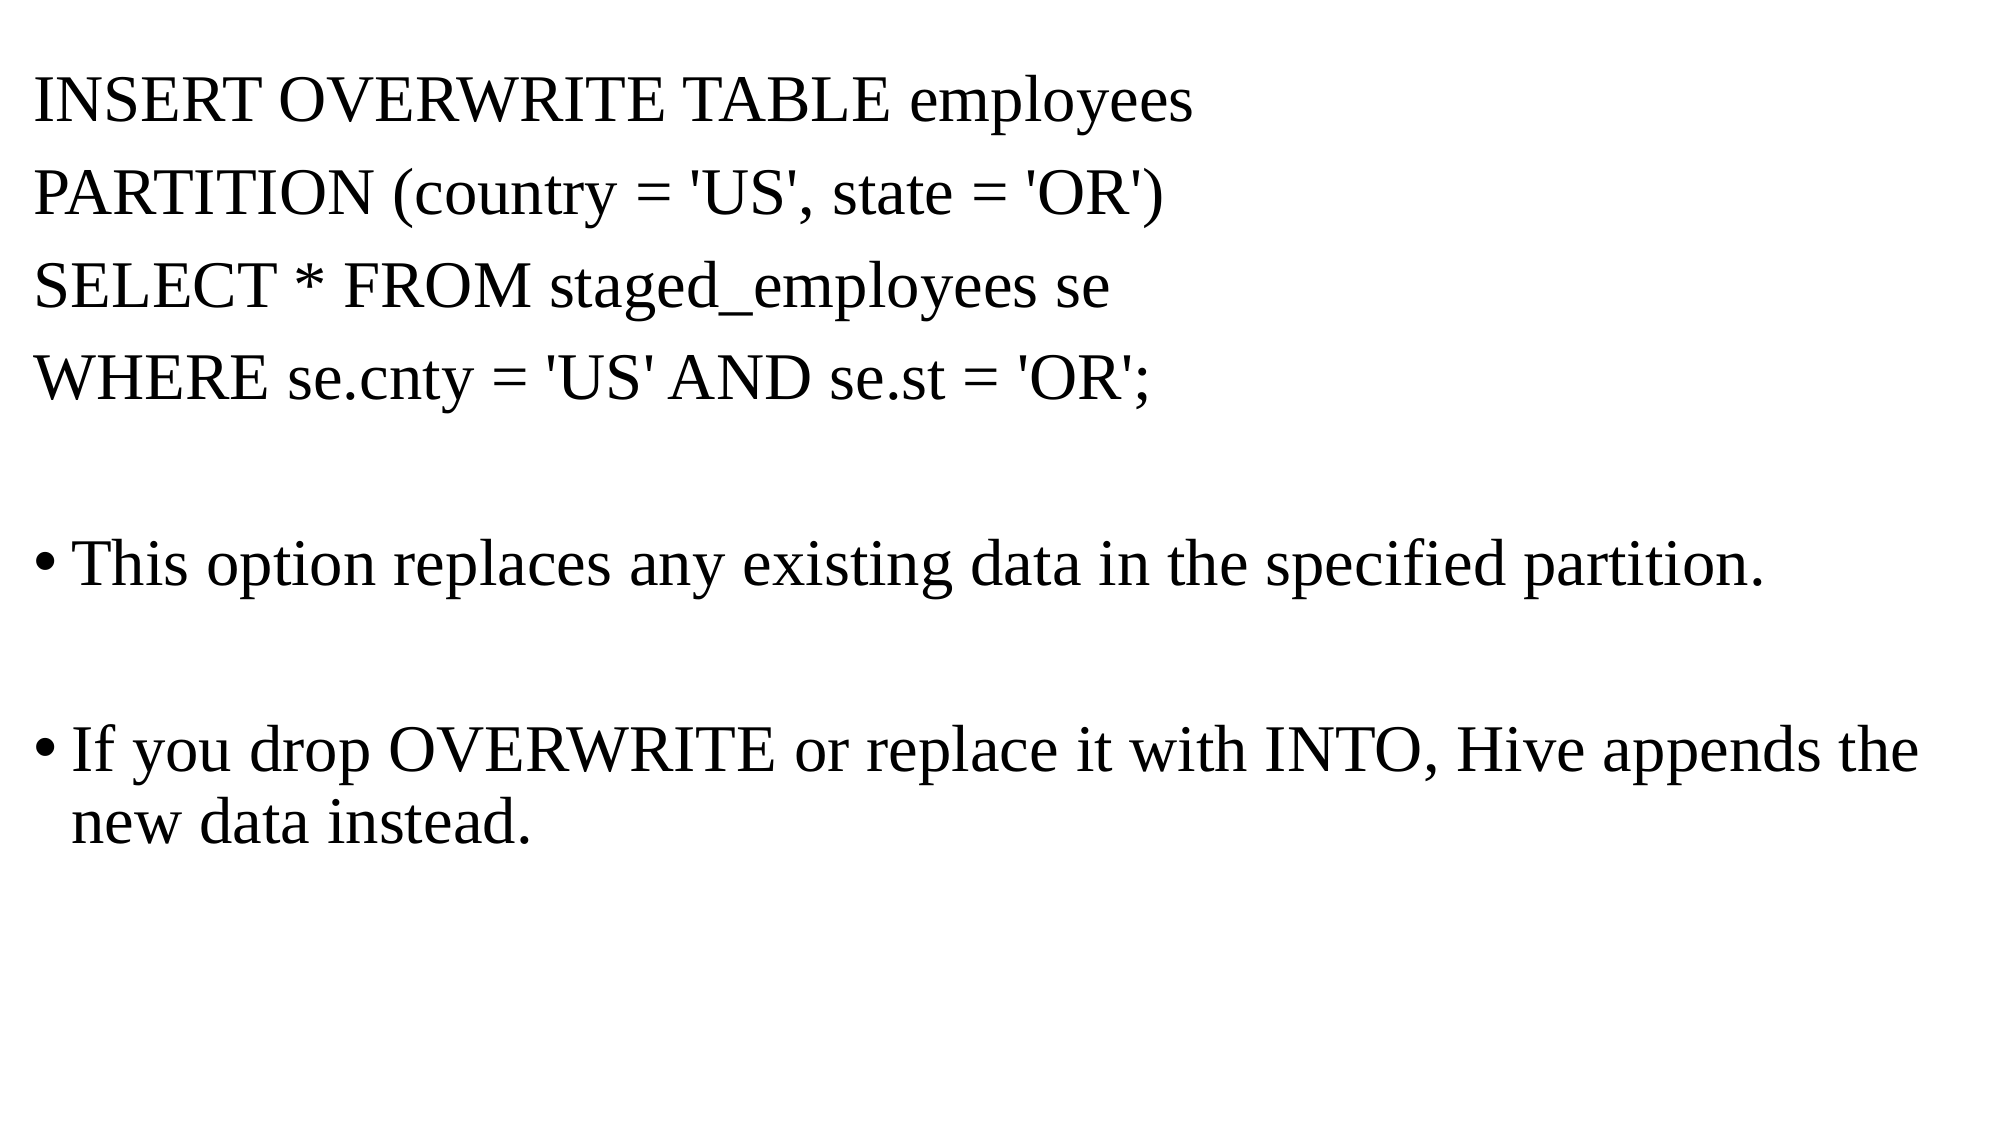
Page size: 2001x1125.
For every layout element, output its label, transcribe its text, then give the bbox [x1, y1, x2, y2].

list INSERT OVERWRITE TABLE employees PARTITION (country = 'US', state = 'OR') SELECT * FROM staged_employees se WHERE se.cnty = 'US' AND se.st = 'OR'; This option replaces any existing data in the specified partition. If you drop OVERWRITE or replace it with INTO, Hive appends the new data instead. [18, 56, 1967, 1125]
